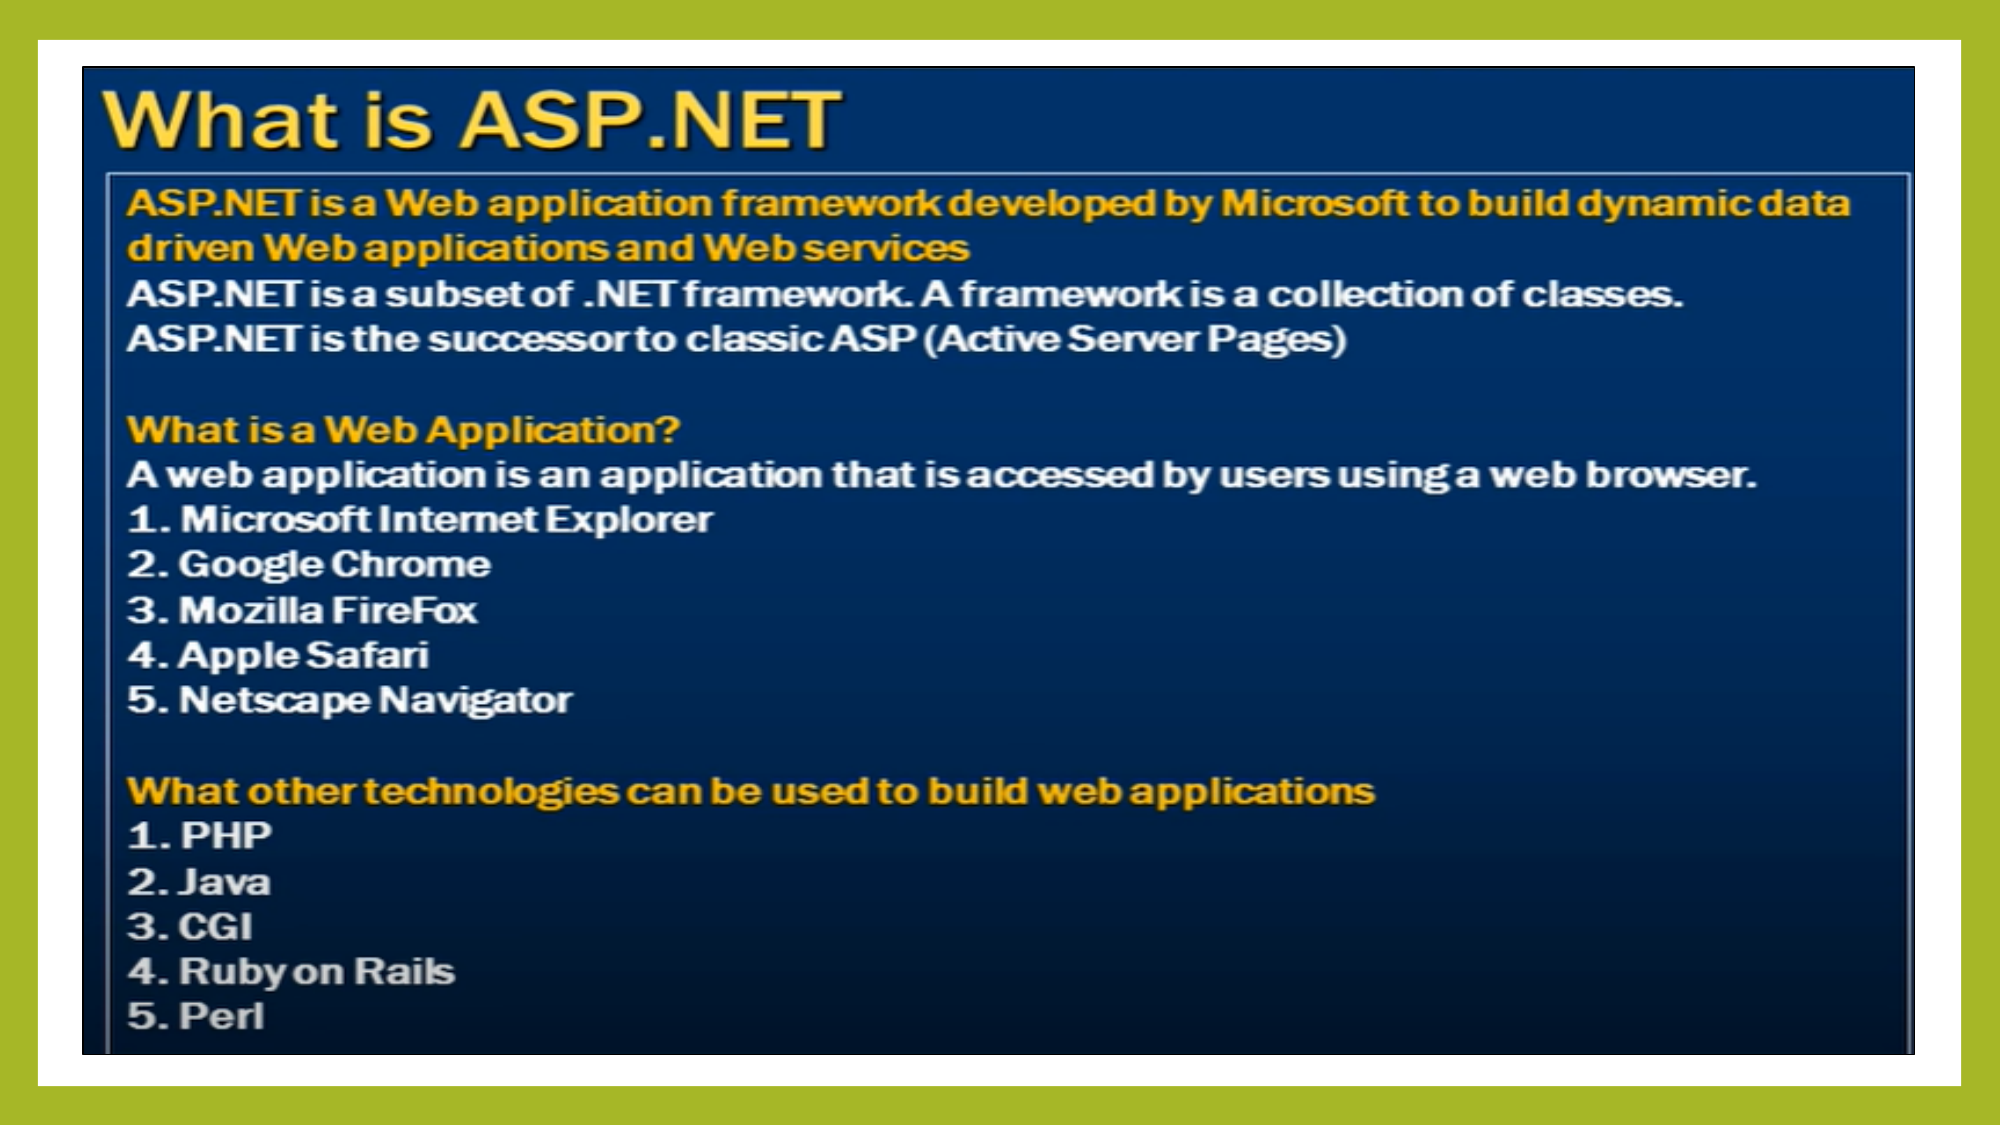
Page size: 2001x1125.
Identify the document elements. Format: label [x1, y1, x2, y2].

list [83, 67, 1915, 1055]
